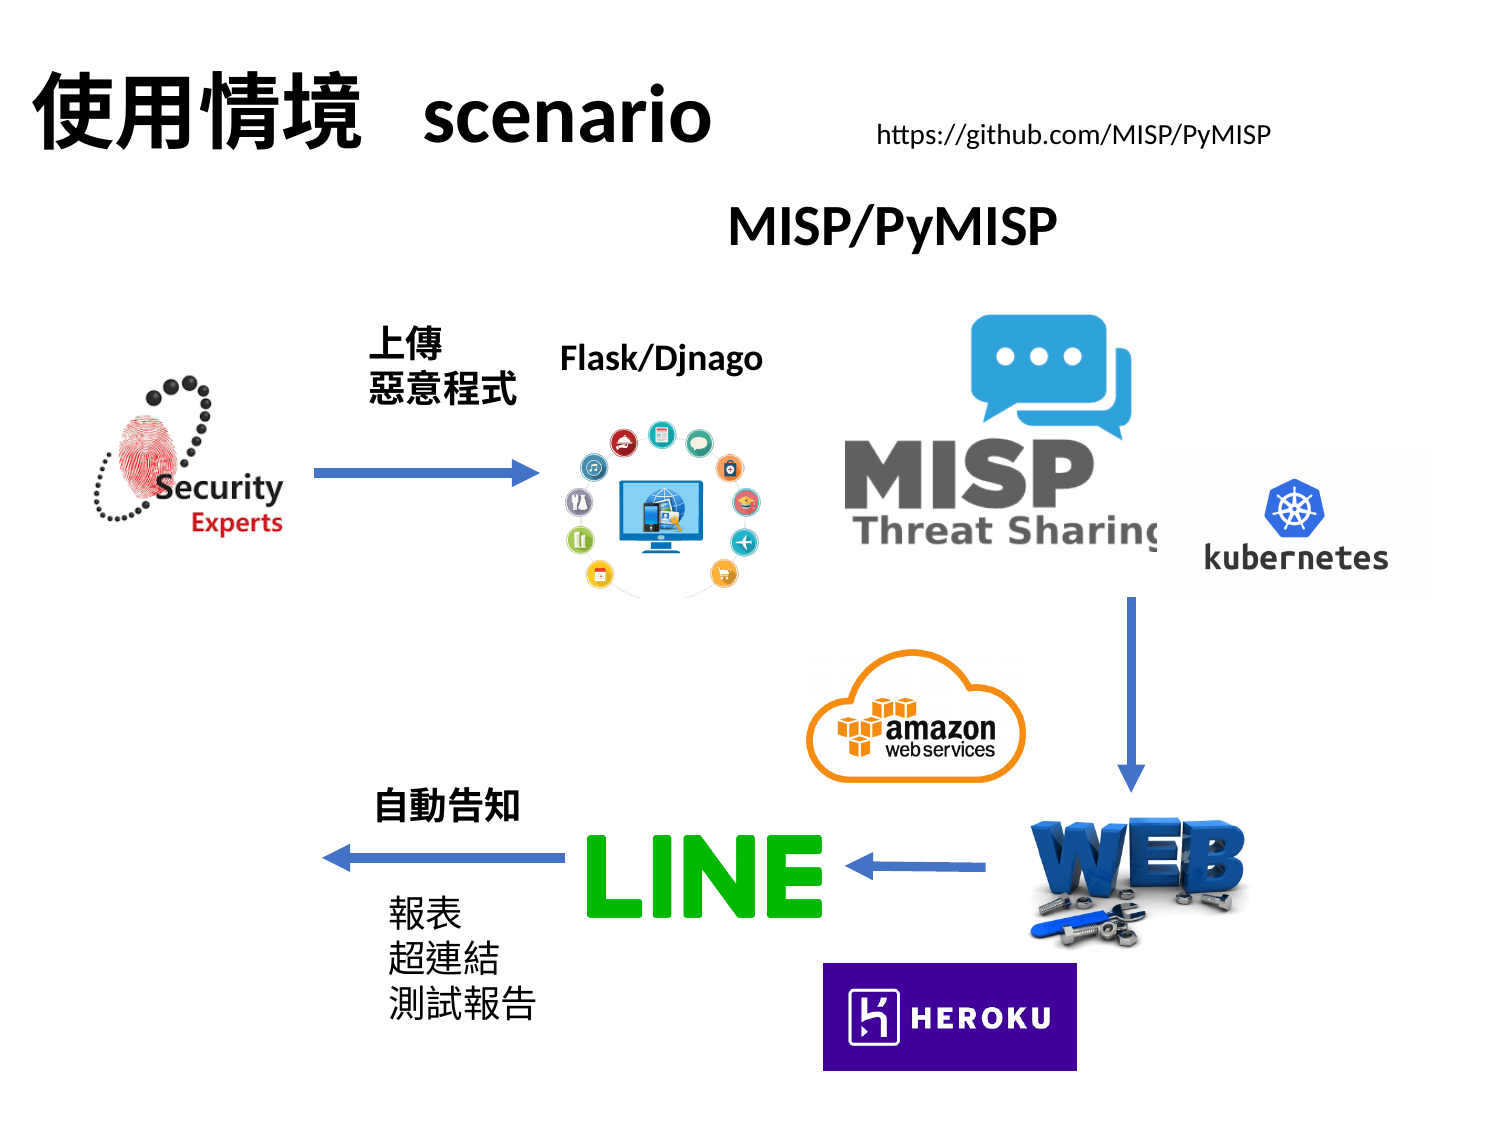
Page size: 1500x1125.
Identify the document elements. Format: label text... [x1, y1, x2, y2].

picture [64, 340, 314, 590]
picture [845, 303, 1435, 601]
picture [587, 835, 822, 918]
text_box https://github.com/MISP/PyMISP [861, 107, 1287, 158]
text_box 報表 超連結 測試報告 [373, 882, 554, 1033]
picture [806, 649, 1269, 1071]
picture [559, 418, 764, 598]
text_box 自動告知 [357, 774, 538, 835]
text_box 上傳 惡意程式 [353, 312, 534, 418]
text_box Flask/Djnago [545, 325, 779, 386]
text_box 使用情境 scenario [17, 52, 729, 167]
text_box MISP/PyMISP [712, 179, 1076, 264]
